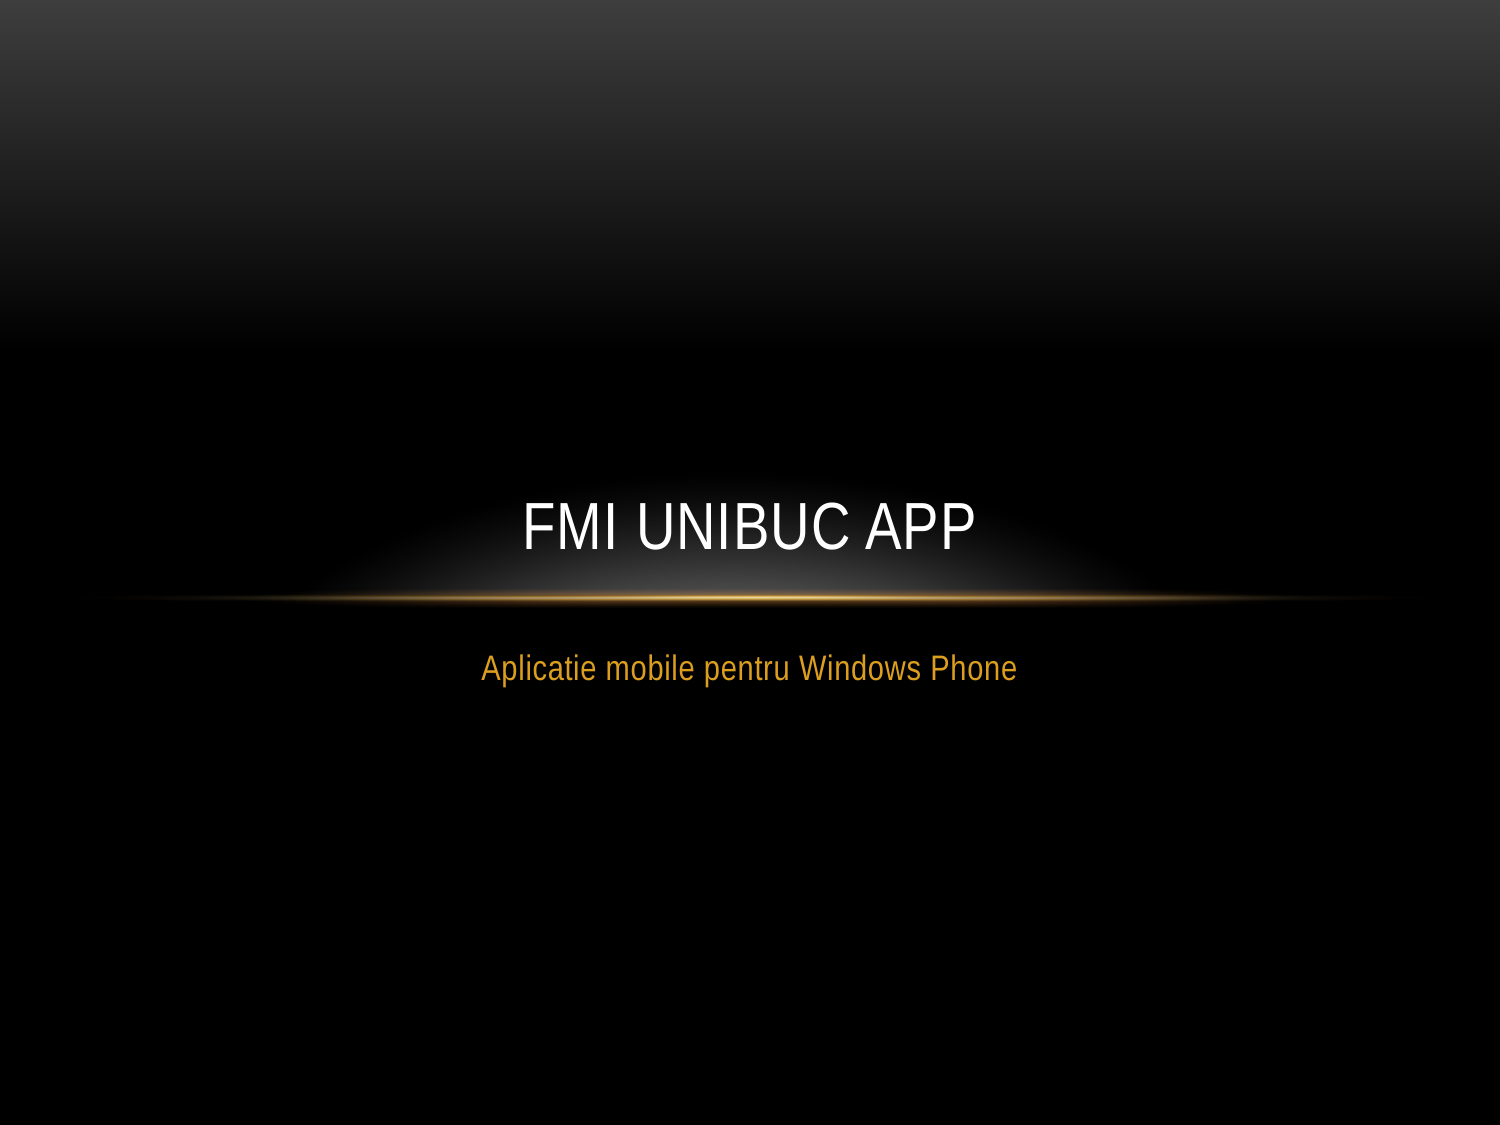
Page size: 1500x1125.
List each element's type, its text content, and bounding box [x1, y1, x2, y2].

subtitle Aplicatie mobile pentru Windows Phone [225, 637, 1275, 925]
picture [0, 0, 1500, 750]
title FMI UNIBUC APP [112, 329, 1388, 571]
